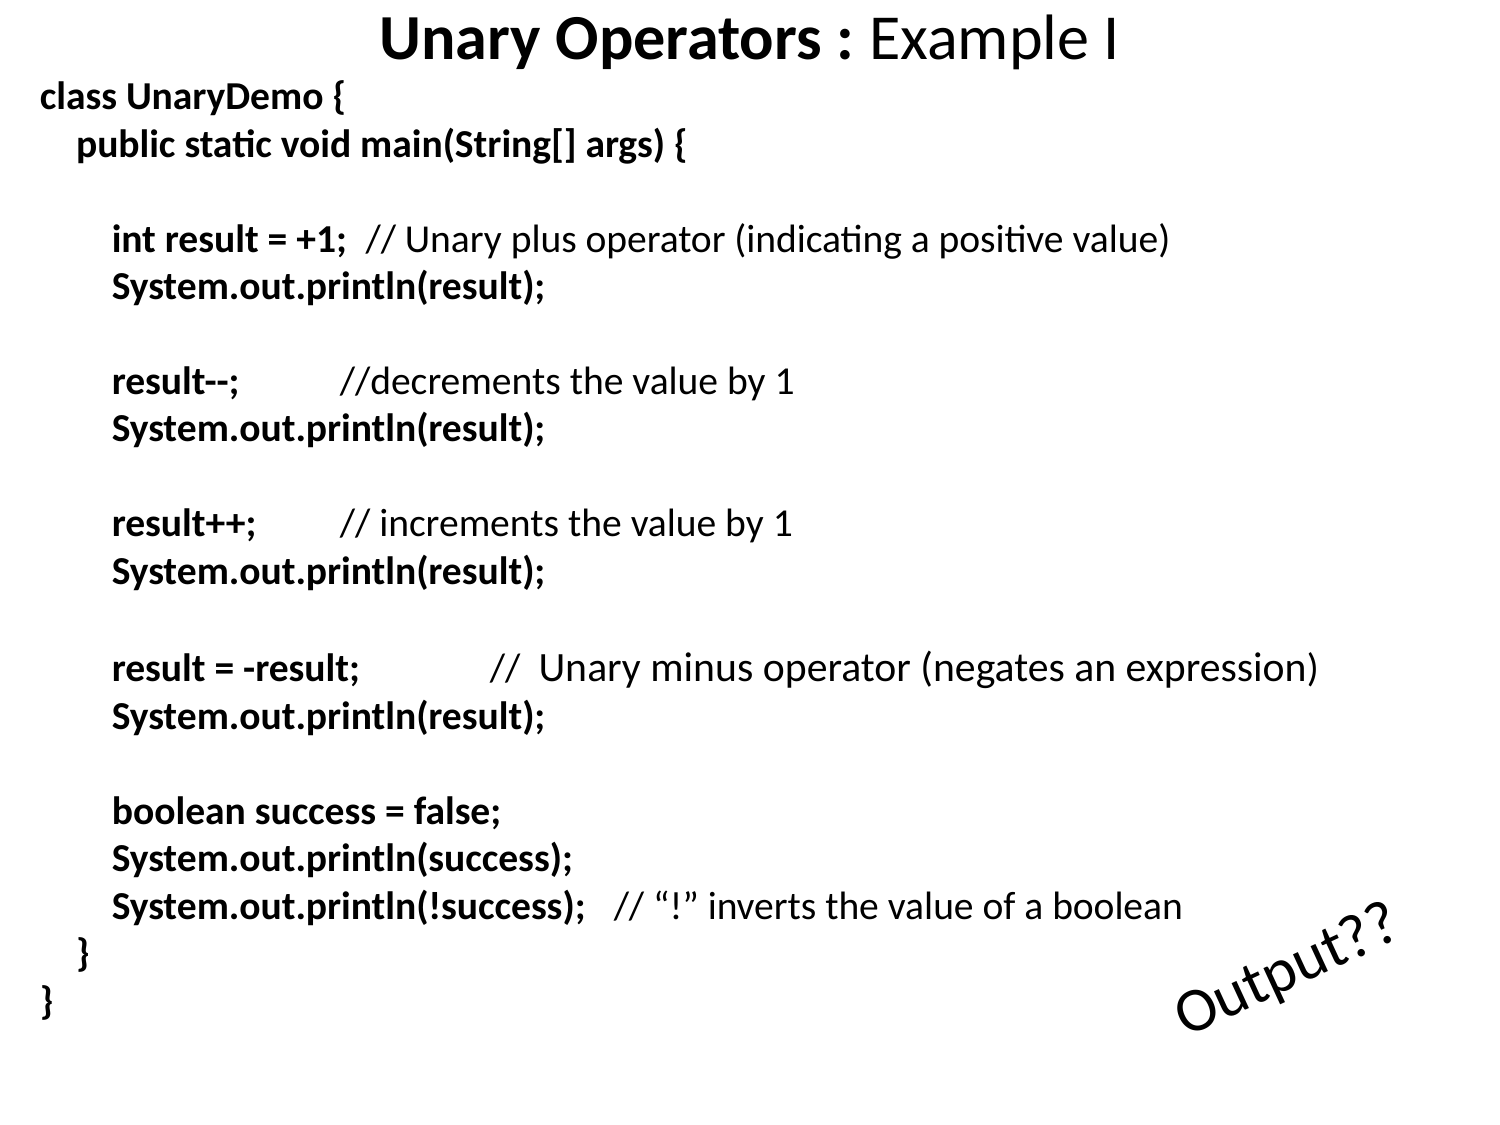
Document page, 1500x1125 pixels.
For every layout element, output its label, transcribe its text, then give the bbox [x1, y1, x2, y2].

text_box Output?? [1143, 854, 1454, 1062]
title Unary Operators : Example I [75, 0, 1425, 62]
list class UnaryDemo { public static void main(String[] args) { int result = +1; // Unary plus operator (indicating a positive value) System.out.println(result); result--; //decrements the value by 1 System.out.println(result); result++; // increments the value by 1 System.out.println(result); result = -result; // Unary minus operator (negates an expression) System.out.println(result); boolean success = false; System.out.println(success); System.out.println(!success); // “!” inverts the value of a boolean } } [24, 62, 1463, 1063]
